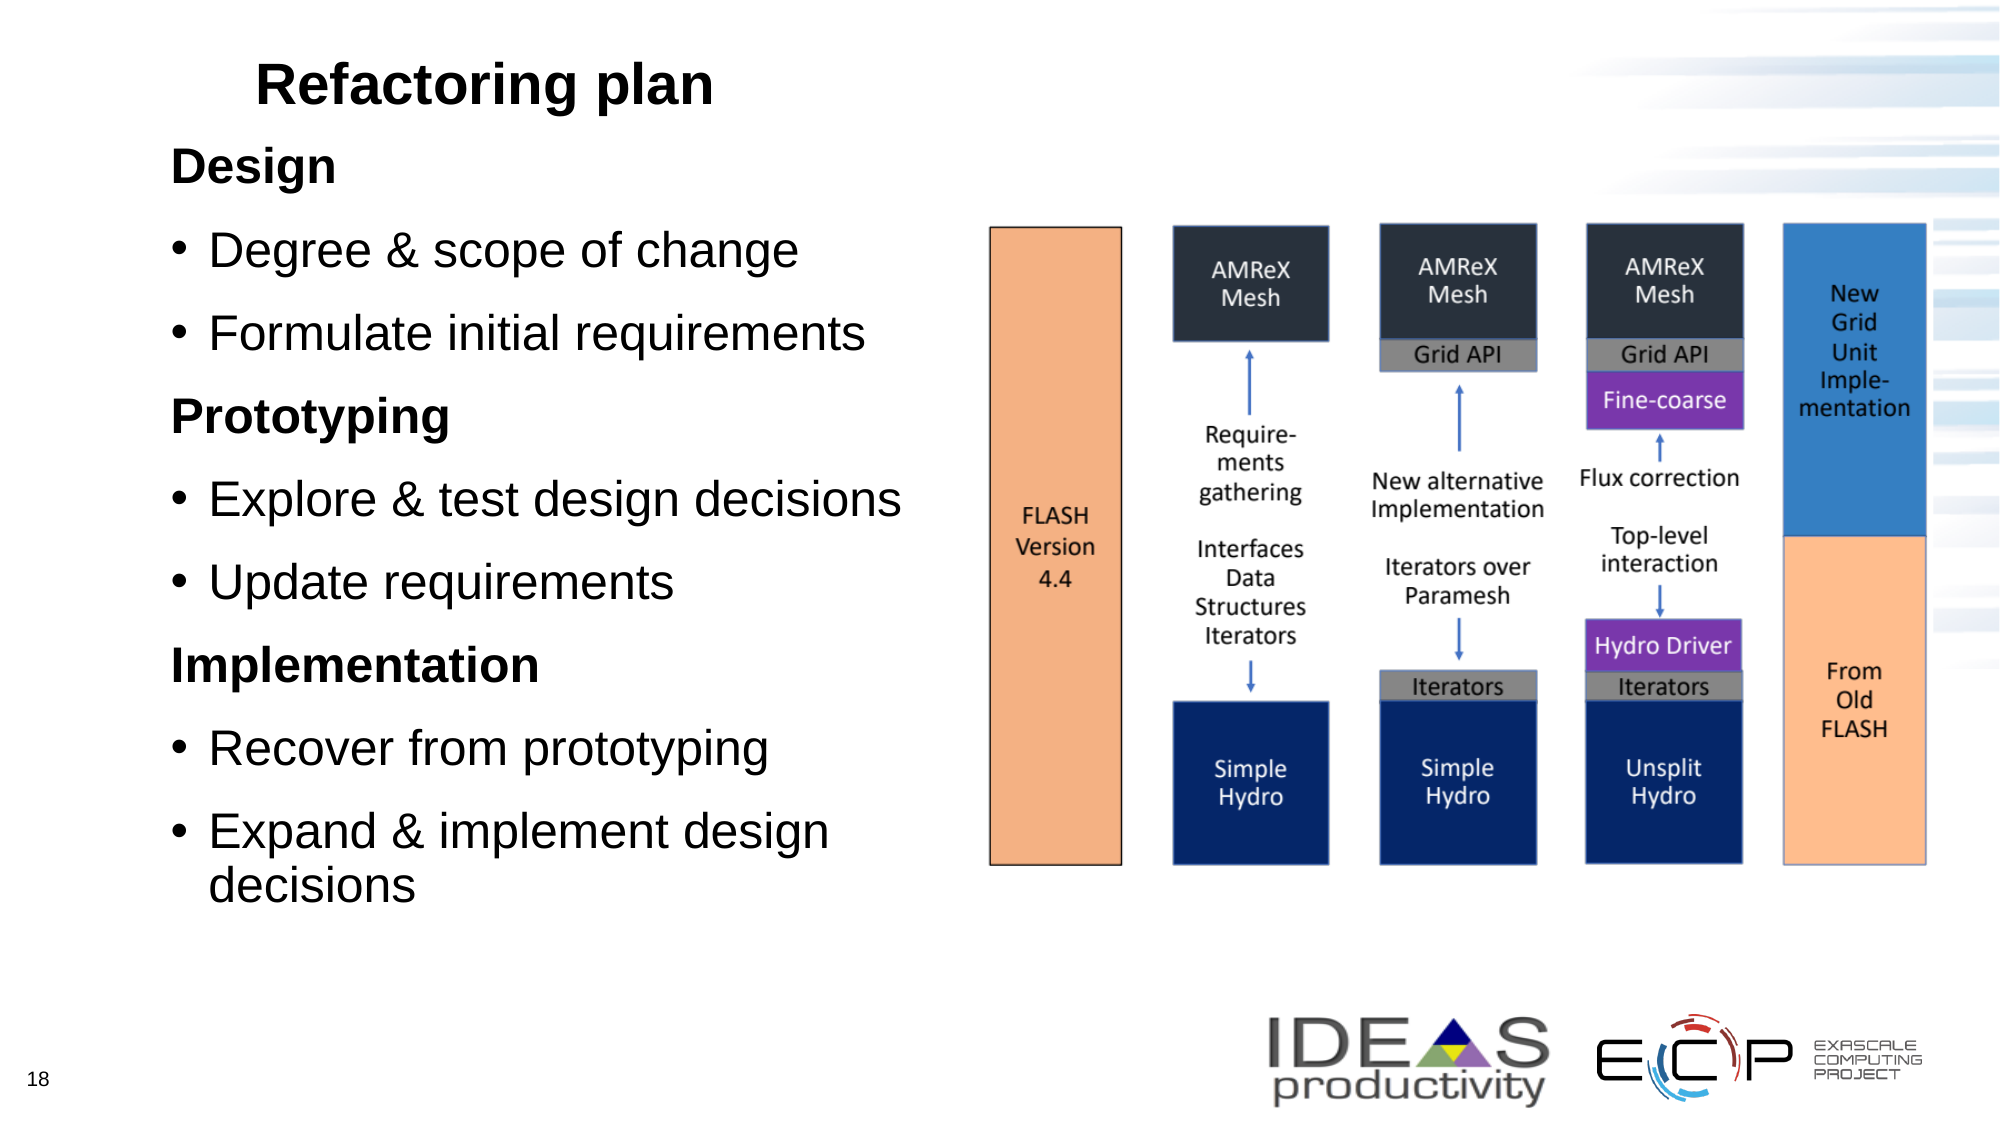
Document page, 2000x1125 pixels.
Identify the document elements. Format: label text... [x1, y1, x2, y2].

picture [1257, 1009, 1560, 1115]
picture [1597, 1014, 1922, 1102]
picture [981, 0, 2000, 874]
list Design Degree & scope of change Formulate initial requirements Prototyping Explore & test design decisions Update requirements Implementation Recover from prototyping Expand & implement design decisions [155, 132, 1002, 1086]
title Refactoring plan [239, 49, 1641, 134]
